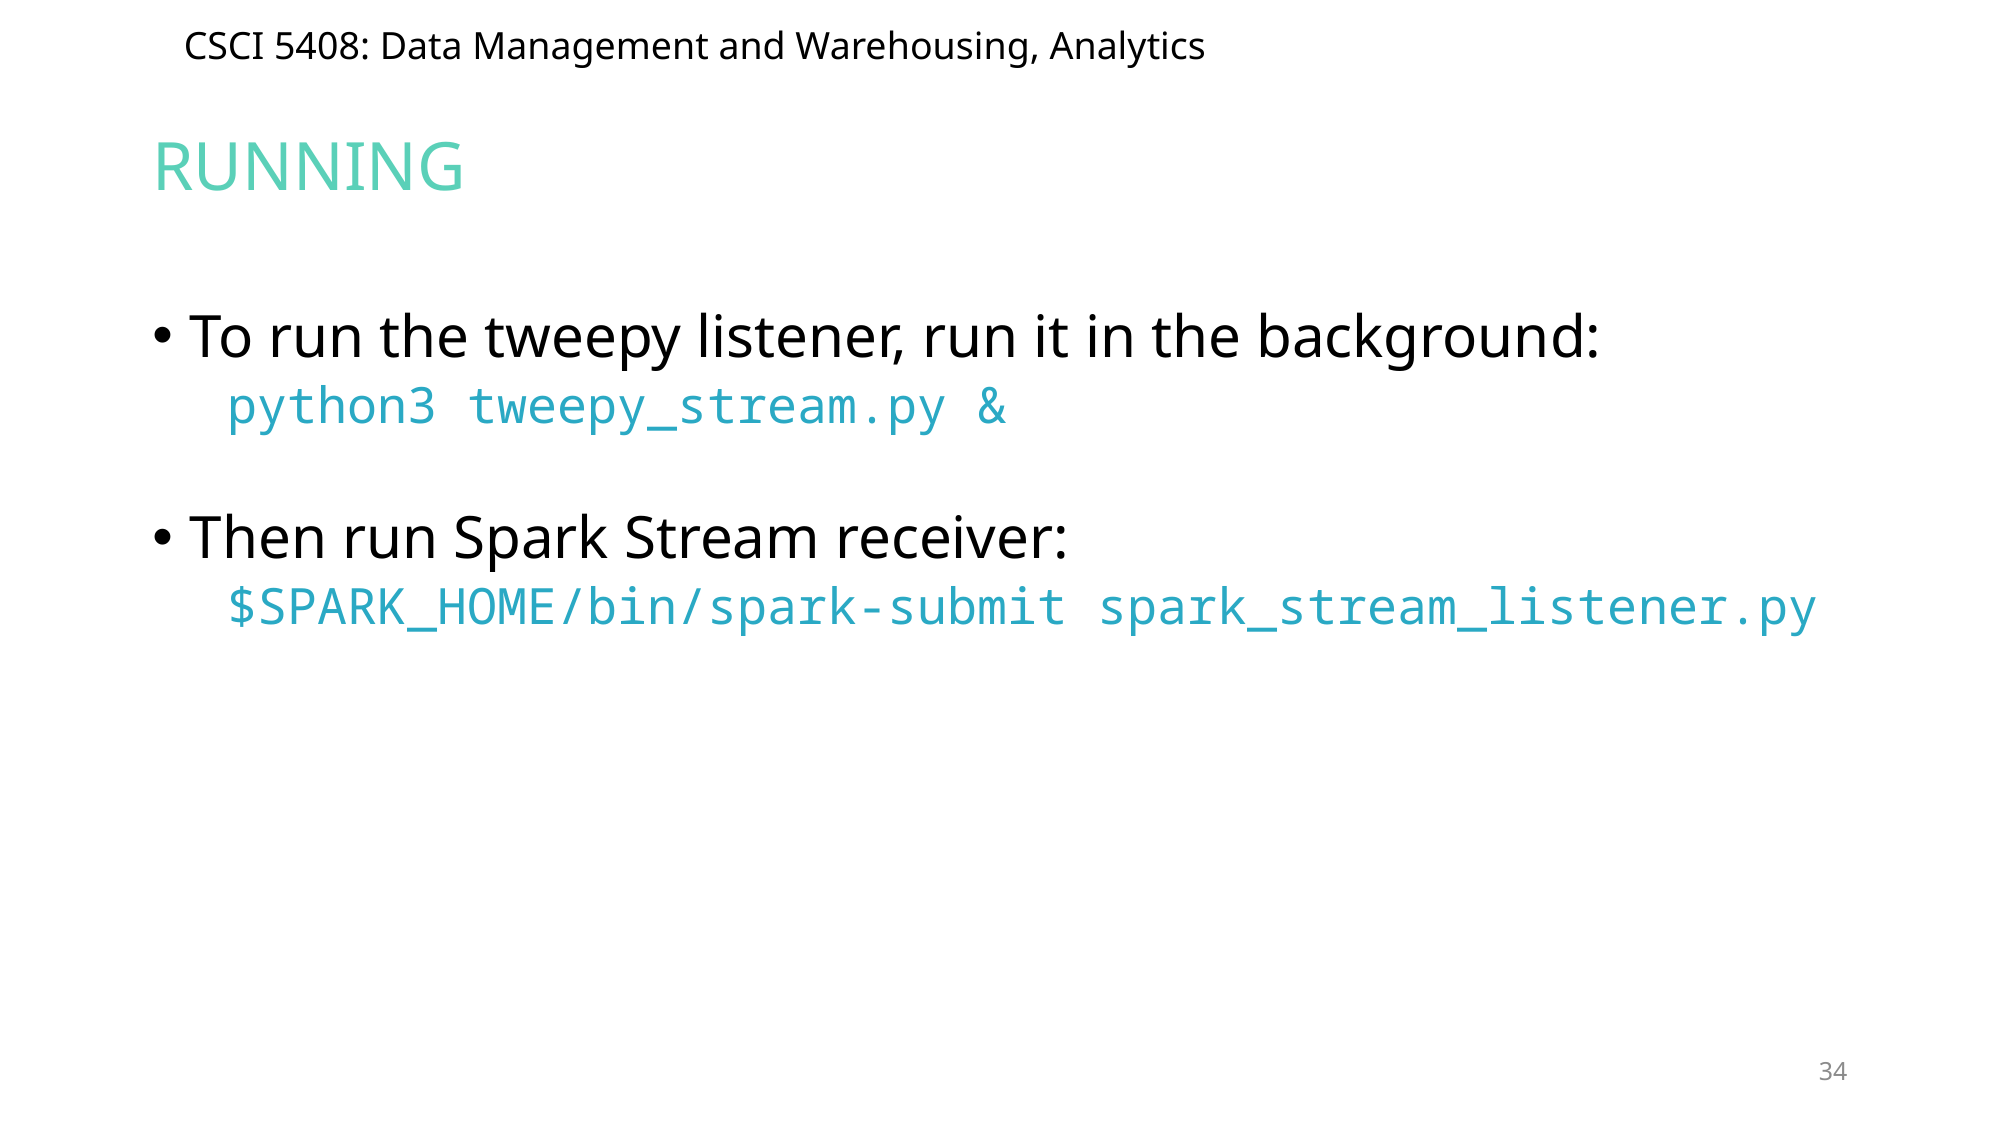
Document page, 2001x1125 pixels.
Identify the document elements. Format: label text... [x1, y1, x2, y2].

title RUNNING [137, 59, 1863, 278]
slide_number 34 [1412, 1042, 1863, 1103]
list To run the tweepy listener, run it in the background: python3 tweepy_stream.py & Then run Spark Stream receiver: $SPARK_HOME/bin/spark-submit spark_stream_listener.py [137, 299, 1863, 1014]
